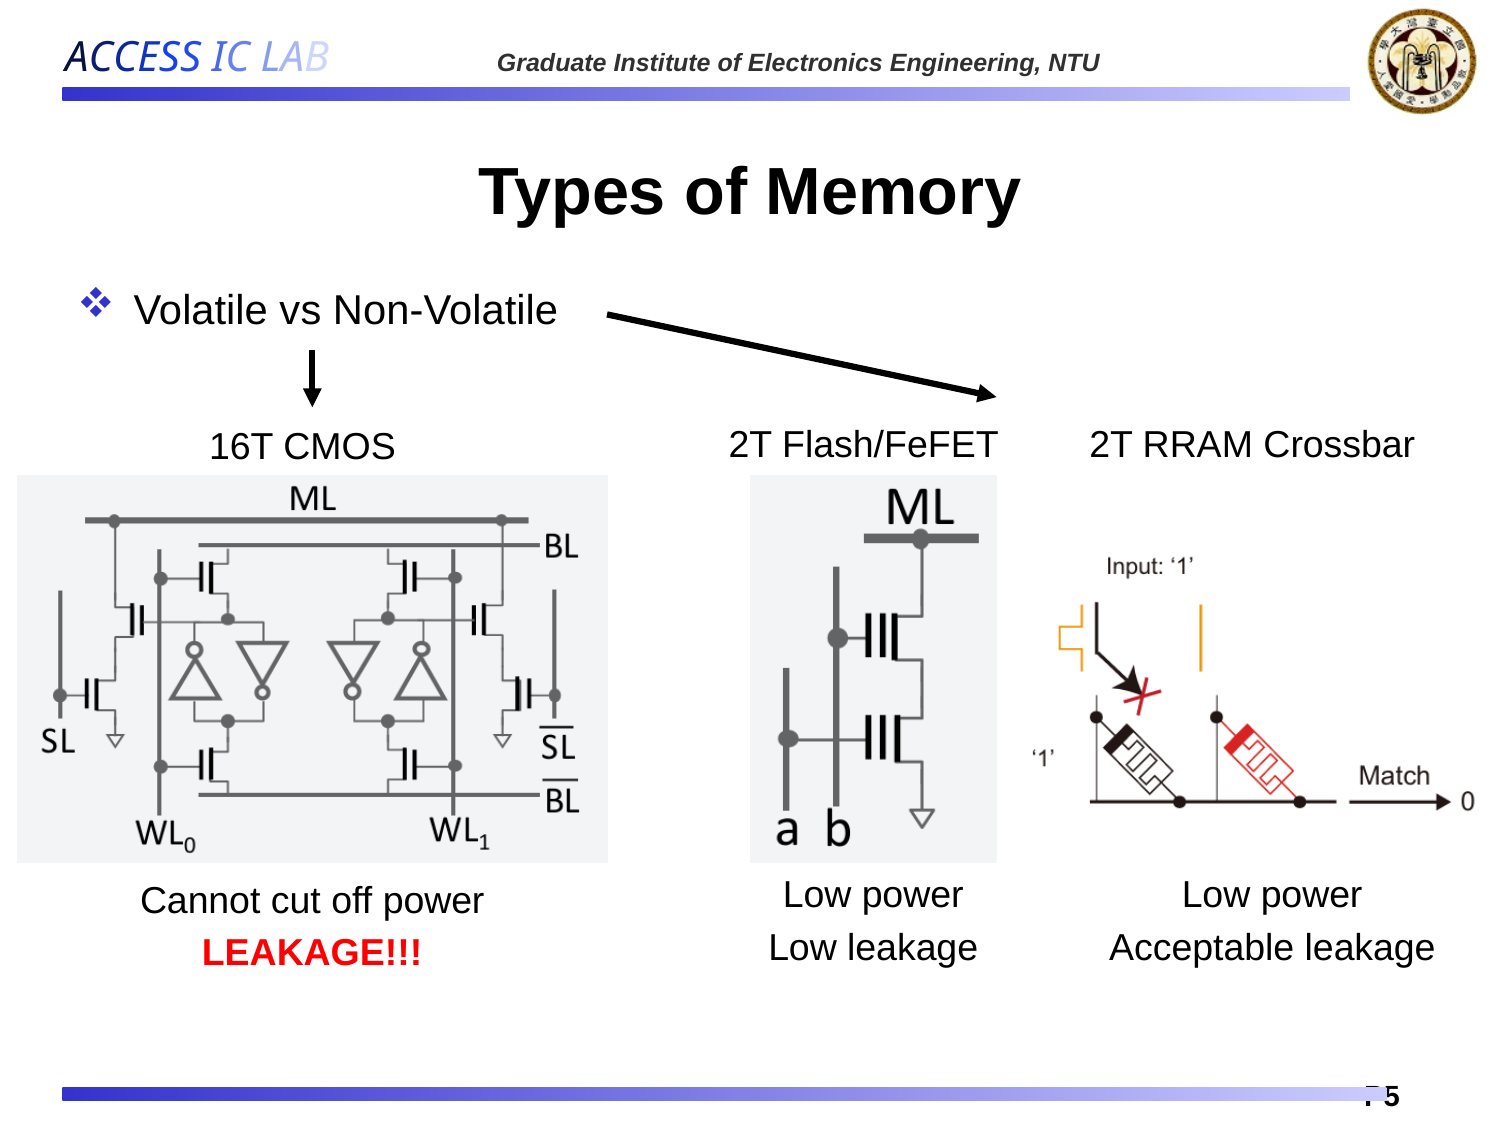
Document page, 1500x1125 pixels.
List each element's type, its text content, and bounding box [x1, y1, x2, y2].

picture [1019, 545, 1481, 819]
picture [749, 475, 997, 863]
text_box 16T CMOS [194, 414, 431, 469]
picture [1359, 0, 1488, 125]
title Types of Memory [62, 124, 1438, 251]
list Volatile vs Non-Volatile [62, 275, 1438, 1063]
text_box Low power Low leakage [684, 862, 1062, 988]
text_box Cannot cut off power LEAKAGE!!! [63, 871, 561, 1016]
text_box Low power Acceptable leakage [1062, 862, 1483, 988]
picture [17, 475, 608, 863]
text_box 2T Flash/FeFET [713, 412, 1033, 471]
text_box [606, 314, 997, 398]
text_box 2T RRAM Crossbar [1074, 412, 1466, 471]
